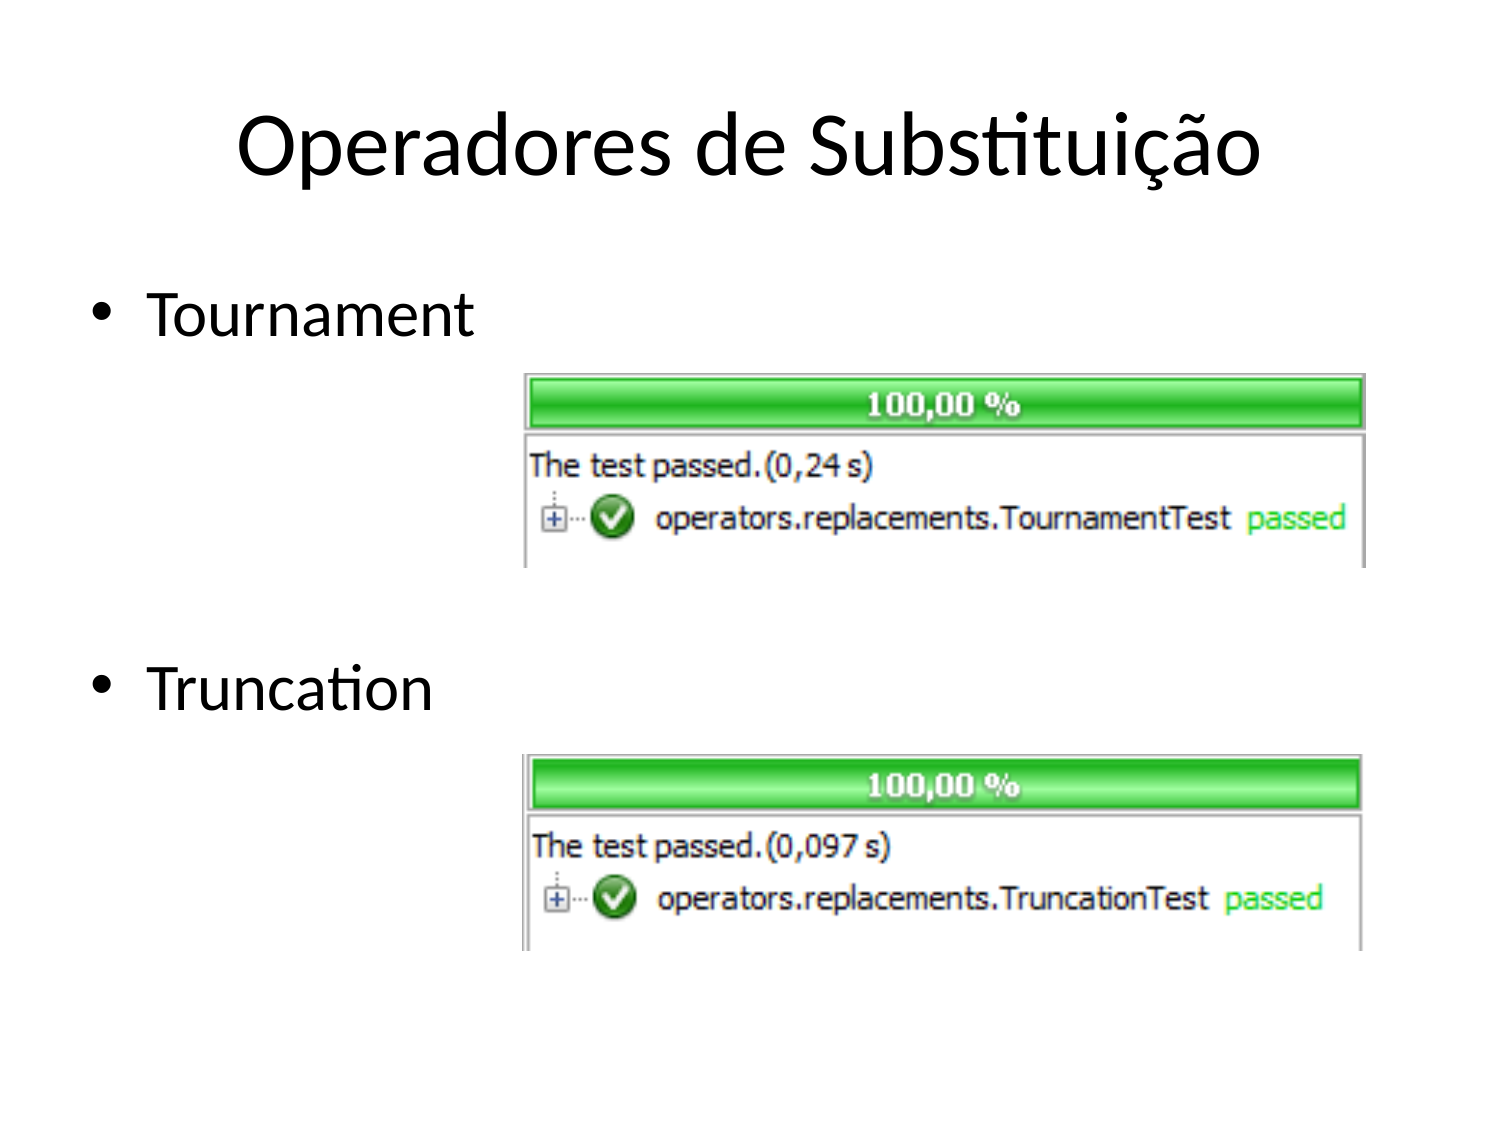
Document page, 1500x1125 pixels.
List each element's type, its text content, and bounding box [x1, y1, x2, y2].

picture [522, 754, 1366, 951]
title Operadores de Substituição [75, 45, 1425, 233]
list Tournament Truncation [75, 262, 1425, 1005]
picture [522, 373, 1366, 568]
